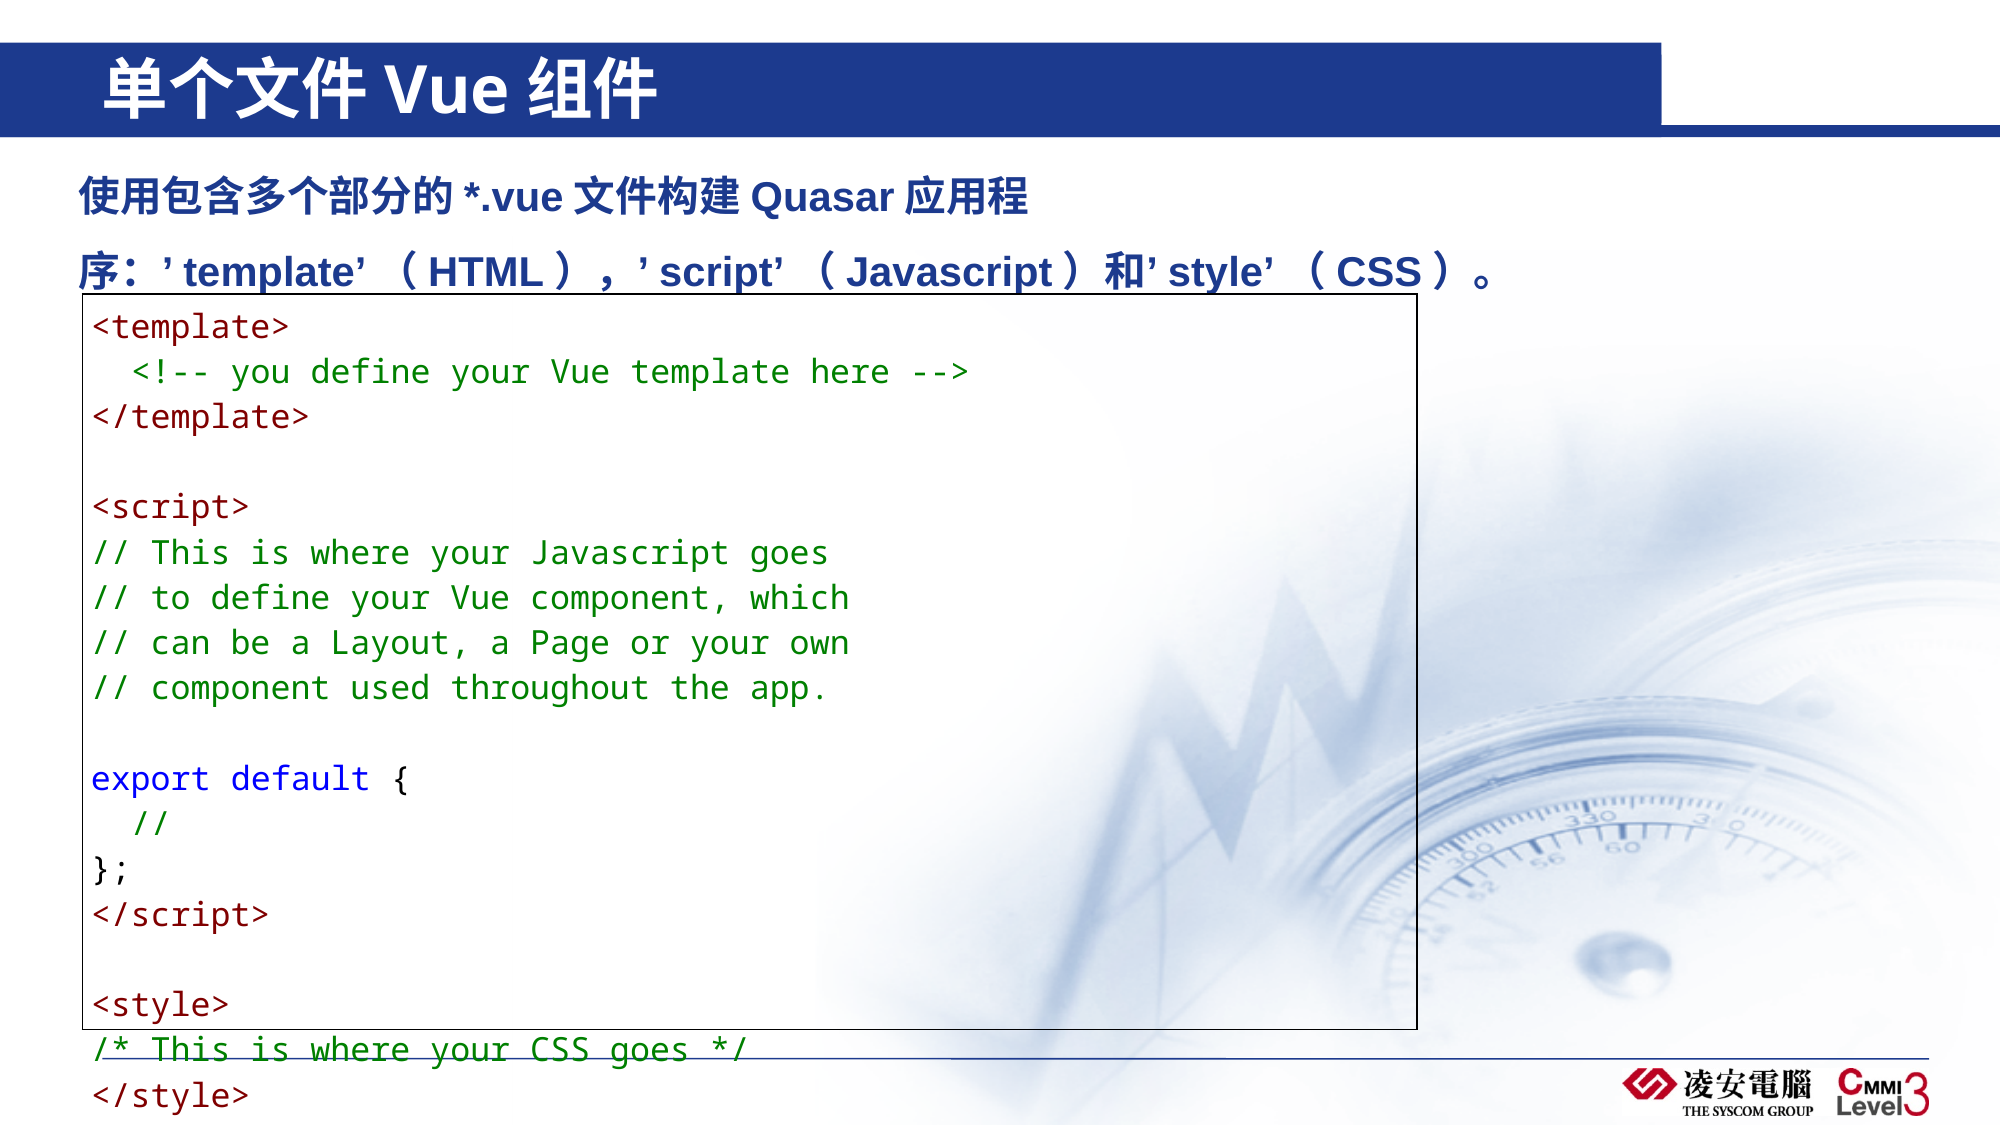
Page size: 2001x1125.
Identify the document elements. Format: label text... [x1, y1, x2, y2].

title 单个文件Vue组件 [86, 37, 1505, 137]
text_box 使用包含多个部分的*.vue文件构建Quasar应用程序：’template’（HTML），’script’（Javascript）和’style’（CSS）。 [63, 137, 1733, 303]
picture [511, 236, 2000, 1125]
table_header <template> <!-- you define your Vue template here --> </template> <script> // This is where your Javascript goes // to define your Vue component, which // can be a Layout, a Page or your own // component used throughout the app. export default { // }; </script> <style> /* This is where your CSS goes */ </style> [83, 295, 1416, 1029]
